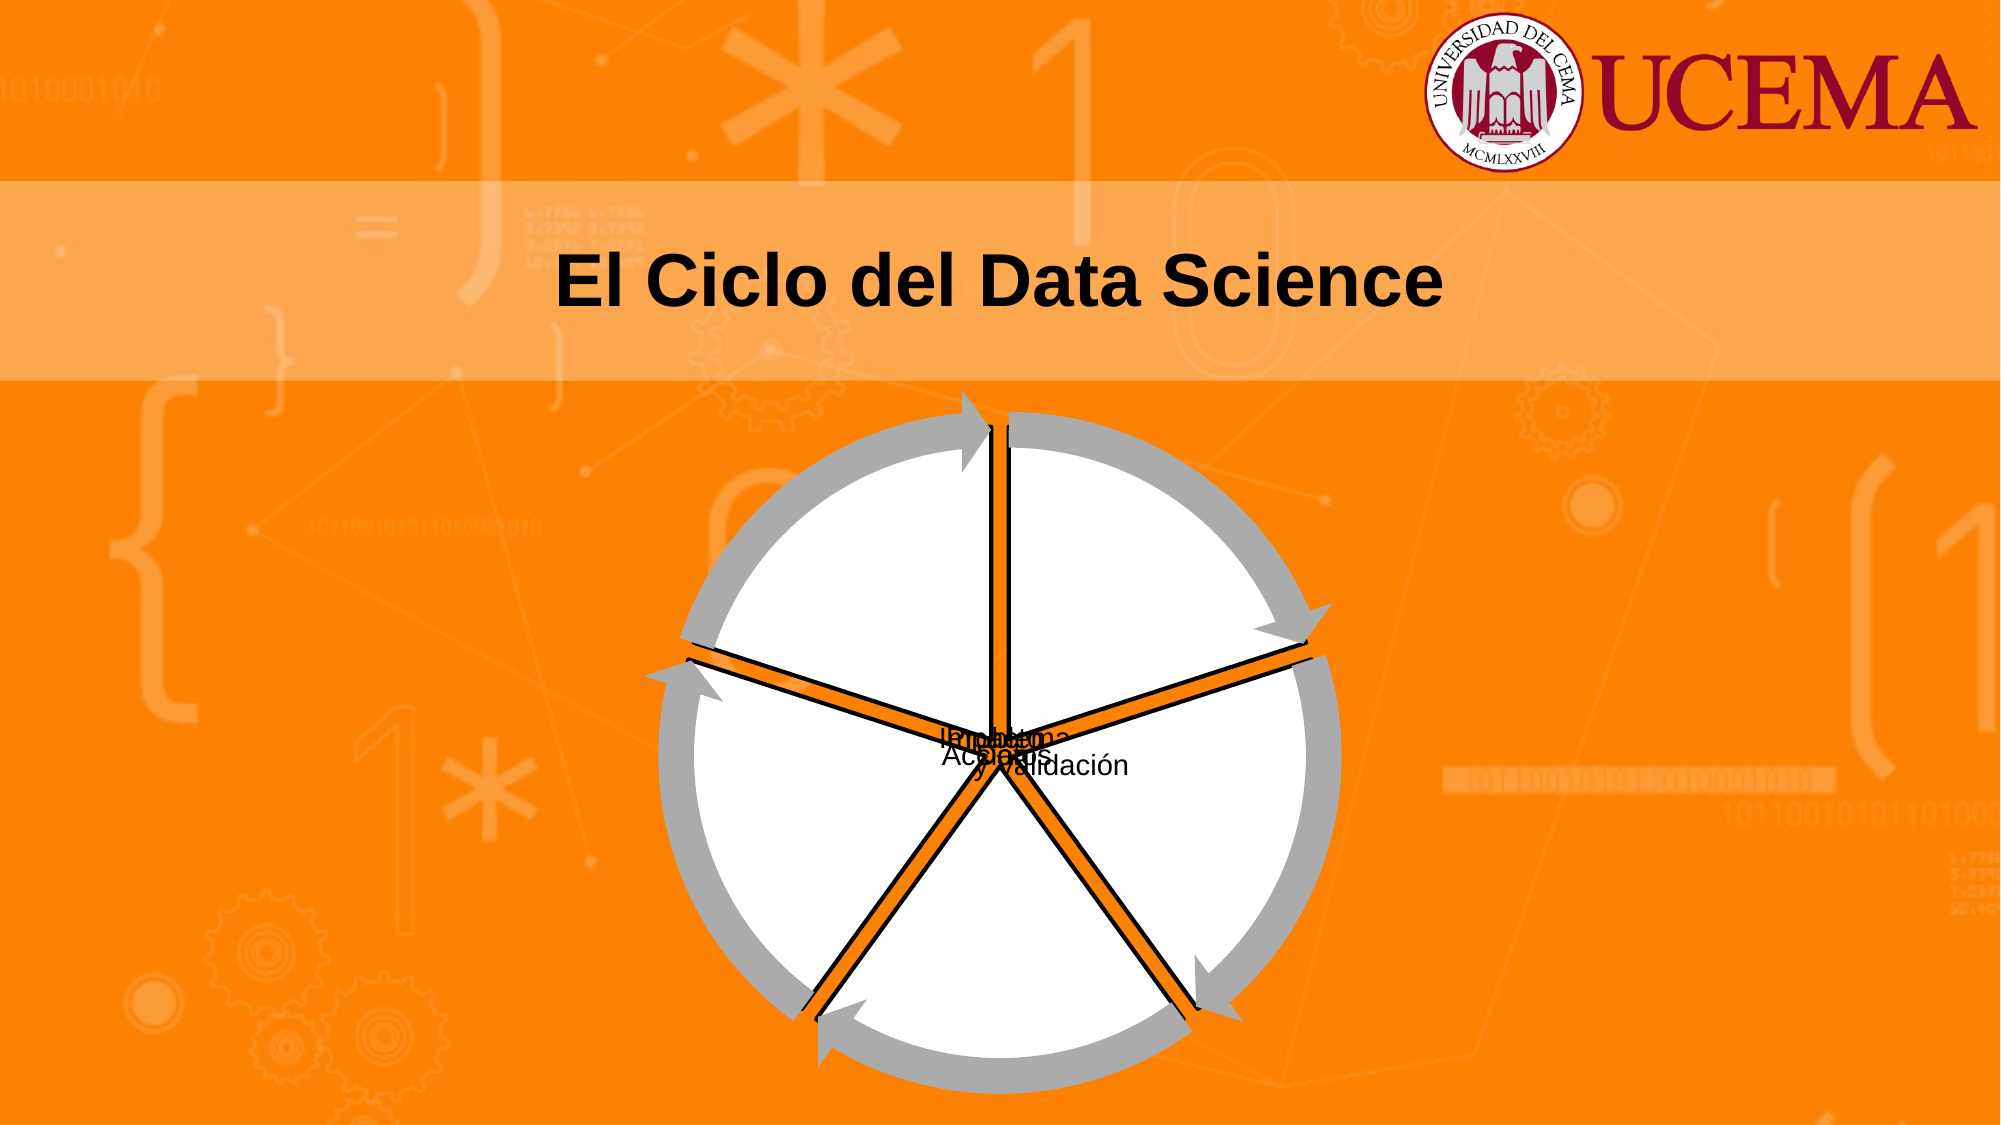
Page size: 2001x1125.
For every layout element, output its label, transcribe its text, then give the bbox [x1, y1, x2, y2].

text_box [0, 380, 2000, 1125]
picture [0, 0, 2001, 1125]
text_box El Ciclo del Data Science [0, 181, 2000, 380]
